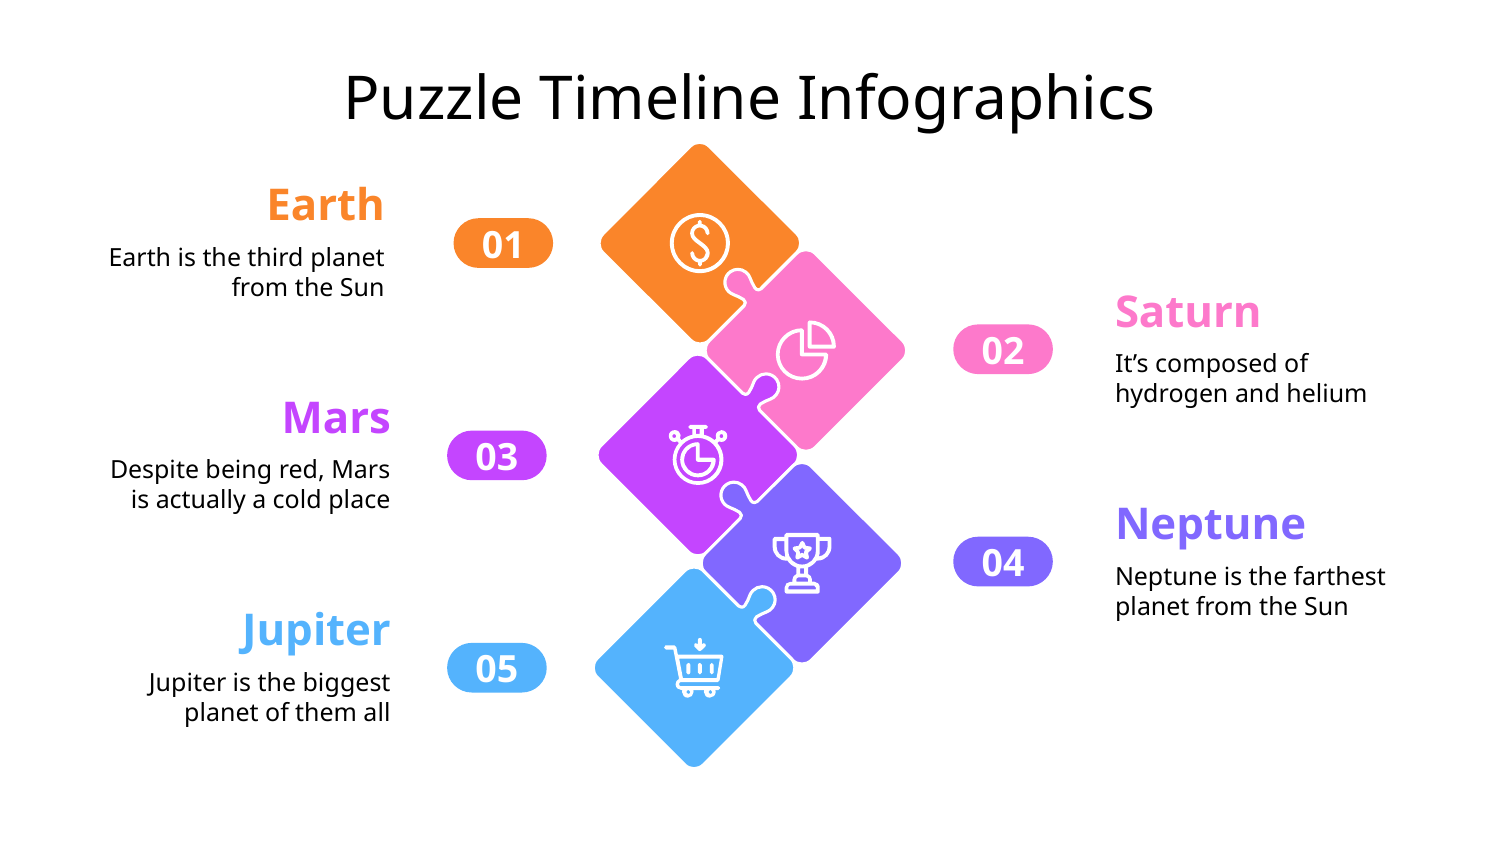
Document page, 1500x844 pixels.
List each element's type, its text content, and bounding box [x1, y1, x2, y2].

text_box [591, 141, 909, 769]
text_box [66, 165, 554, 322]
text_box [952, 483, 1433, 640]
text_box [952, 271, 1433, 428]
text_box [775, 320, 837, 381]
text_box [72, 377, 547, 534]
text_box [667, 424, 728, 486]
title Puzzle Timeline Infographics [67, 75, 1433, 116]
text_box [72, 589, 547, 746]
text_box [669, 212, 731, 274]
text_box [772, 532, 832, 594]
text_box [663, 637, 724, 699]
